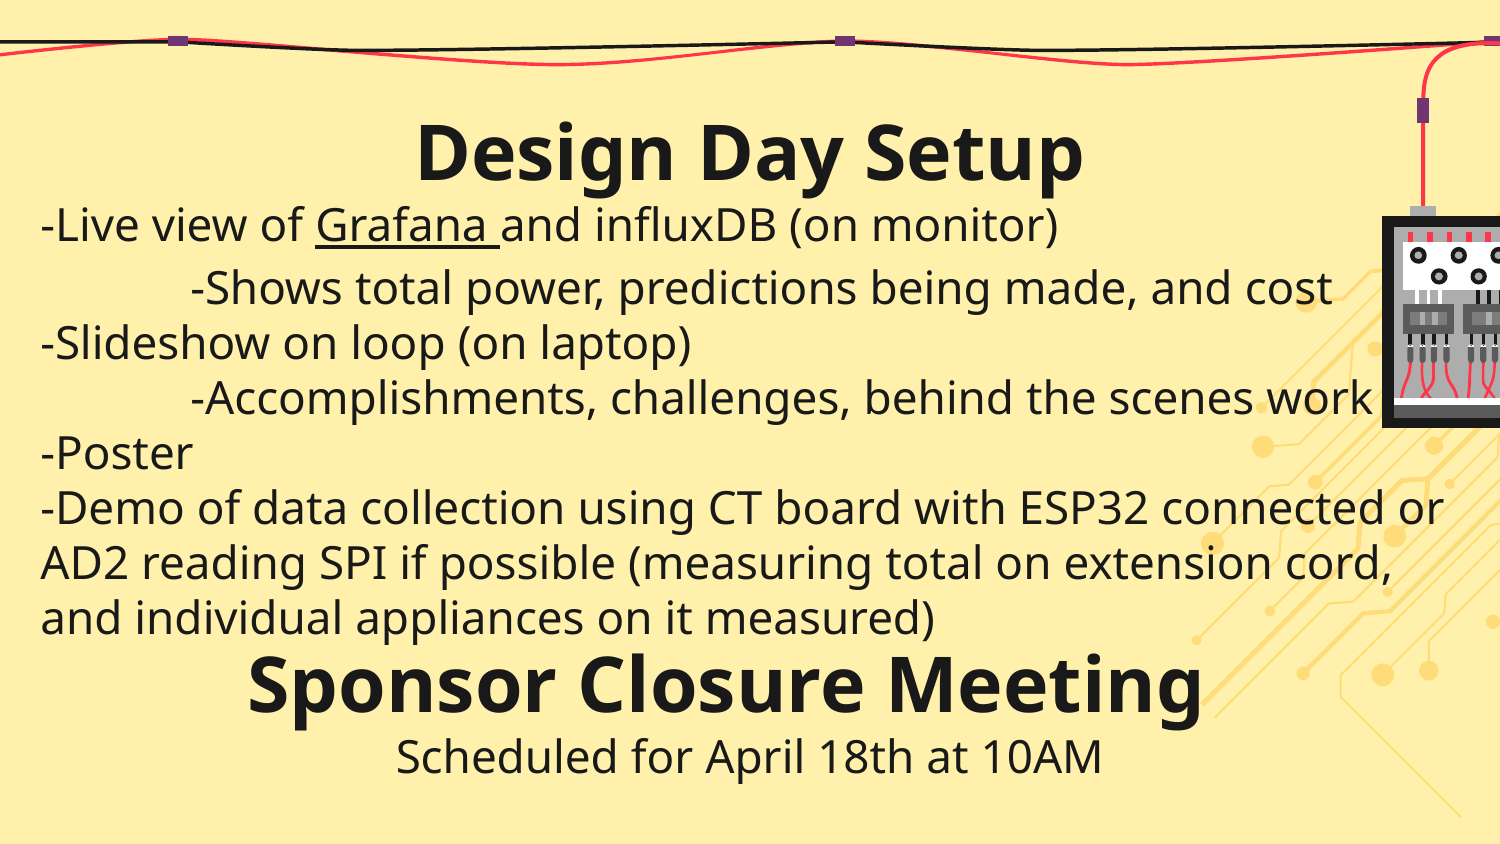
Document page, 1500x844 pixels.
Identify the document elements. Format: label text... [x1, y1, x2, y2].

title Design Day Setup -Live view of Grafana and influxDB (on monitor) -Shows total power, predictions being made, and cost -Slideshow on loop (on laptop) -Accomplishments, challenges, behind the scenes work -Poster -Demo of data collection using CT board with ESP32 connected or AD2 reading SPI if possible (measuring total on extension cord, and individual appliances on it measured) [25, 88, 1475, 654]
title Sponsor Closure Meeting Scheduled for April 18th at 10AM [232, 654, 1268, 782]
